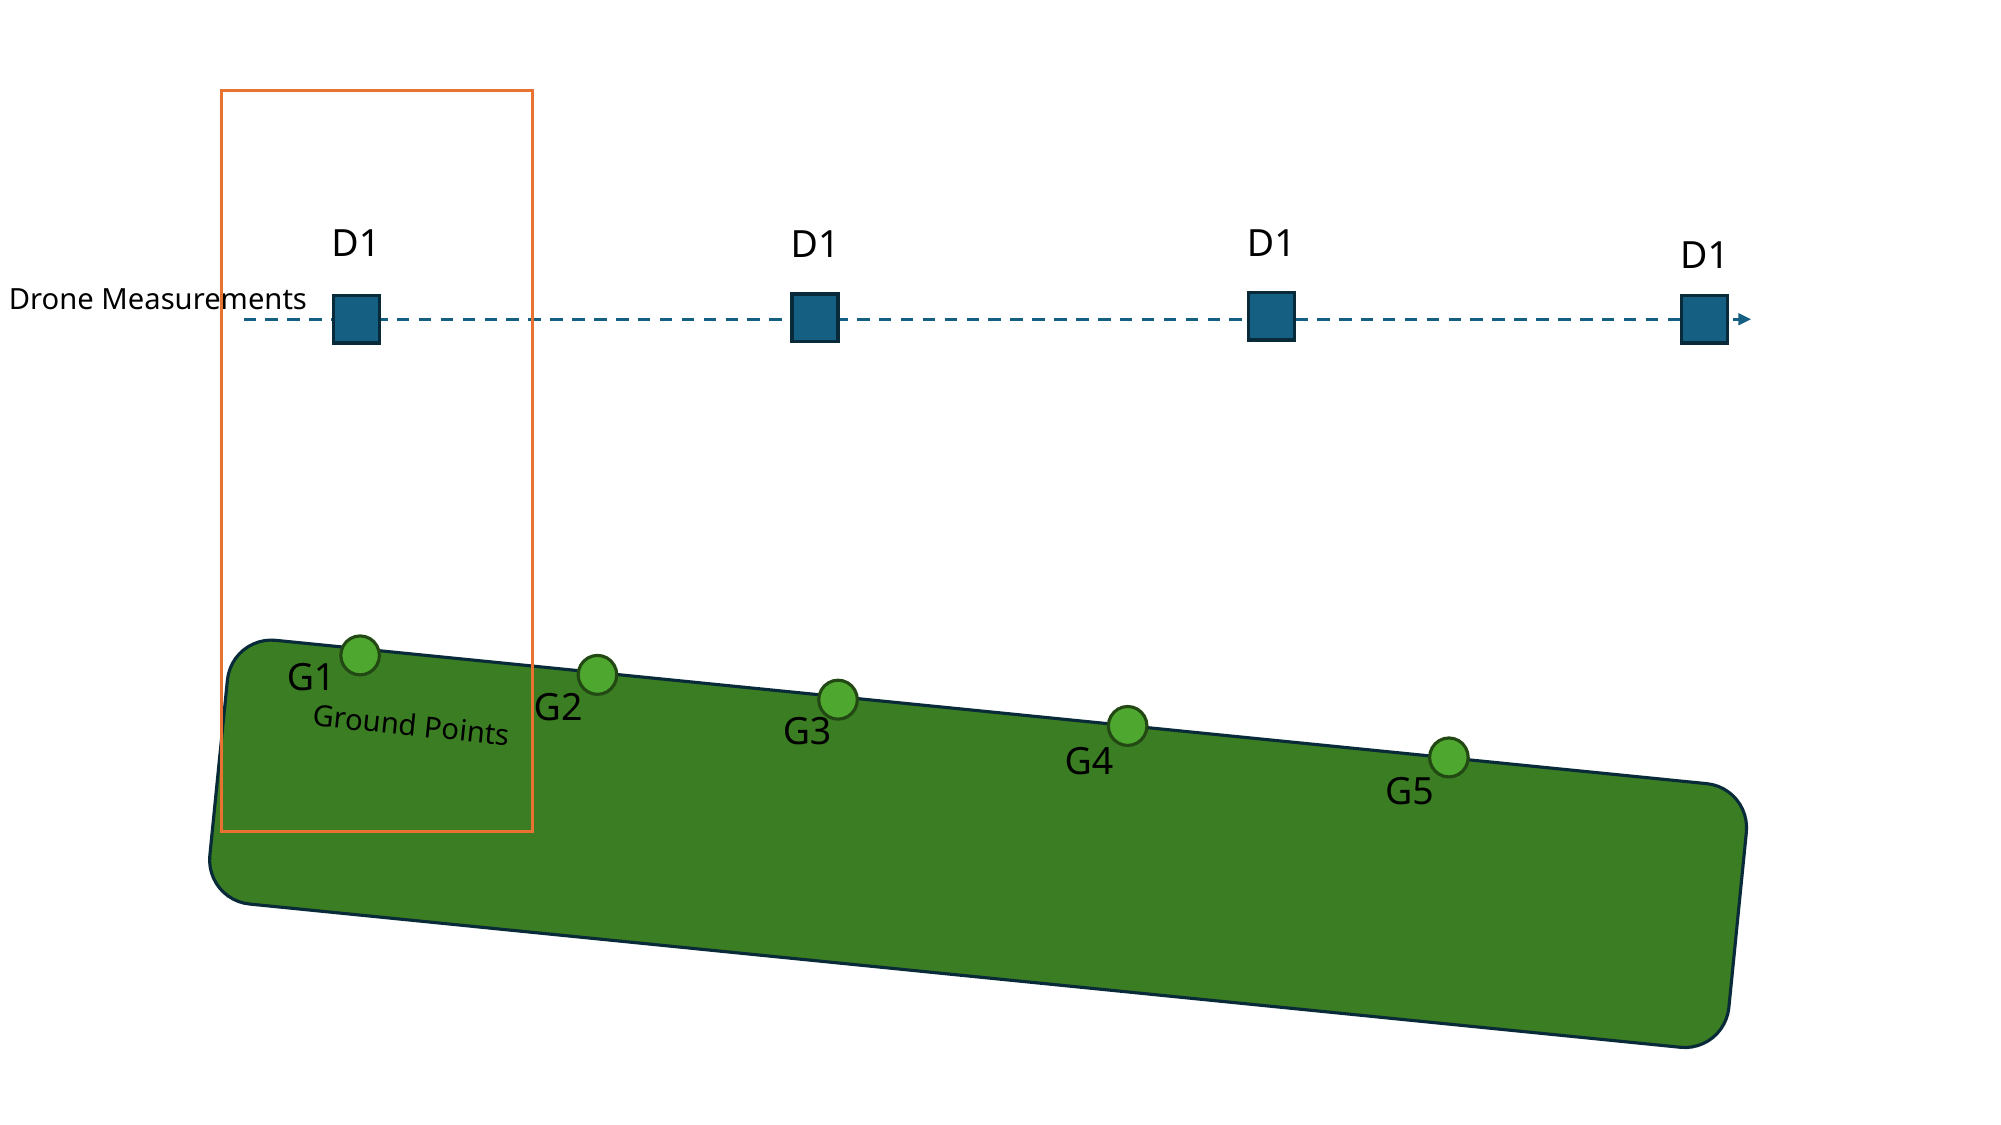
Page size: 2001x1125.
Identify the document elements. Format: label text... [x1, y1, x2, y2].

text_box [1680, 294, 1729, 318]
text_box [790, 292, 840, 318]
text_box [1680, 320, 1729, 345]
text_box [208, 673, 1749, 1050]
text_box D1 [1665, 223, 1745, 284]
text_box [817, 678, 859, 719]
text_box D1 [775, 212, 855, 273]
text_box [1106, 704, 1149, 747]
text_box Drone Measurements [0, 273, 220, 323]
text_box [1247, 320, 1296, 342]
text_box [534, 664, 577, 675]
text_box G2 [534, 675, 598, 736]
text_box [790, 320, 840, 343]
text_box G3 [768, 699, 847, 760]
text_box [576, 653, 619, 696]
text_box G4 [1049, 729, 1129, 790]
text_box [1428, 736, 1470, 779]
text_box G5 [1370, 760, 1449, 820]
text_box D1 [1232, 211, 1311, 271]
text_box [220, 89, 534, 833]
text_box [1247, 291, 1296, 318]
